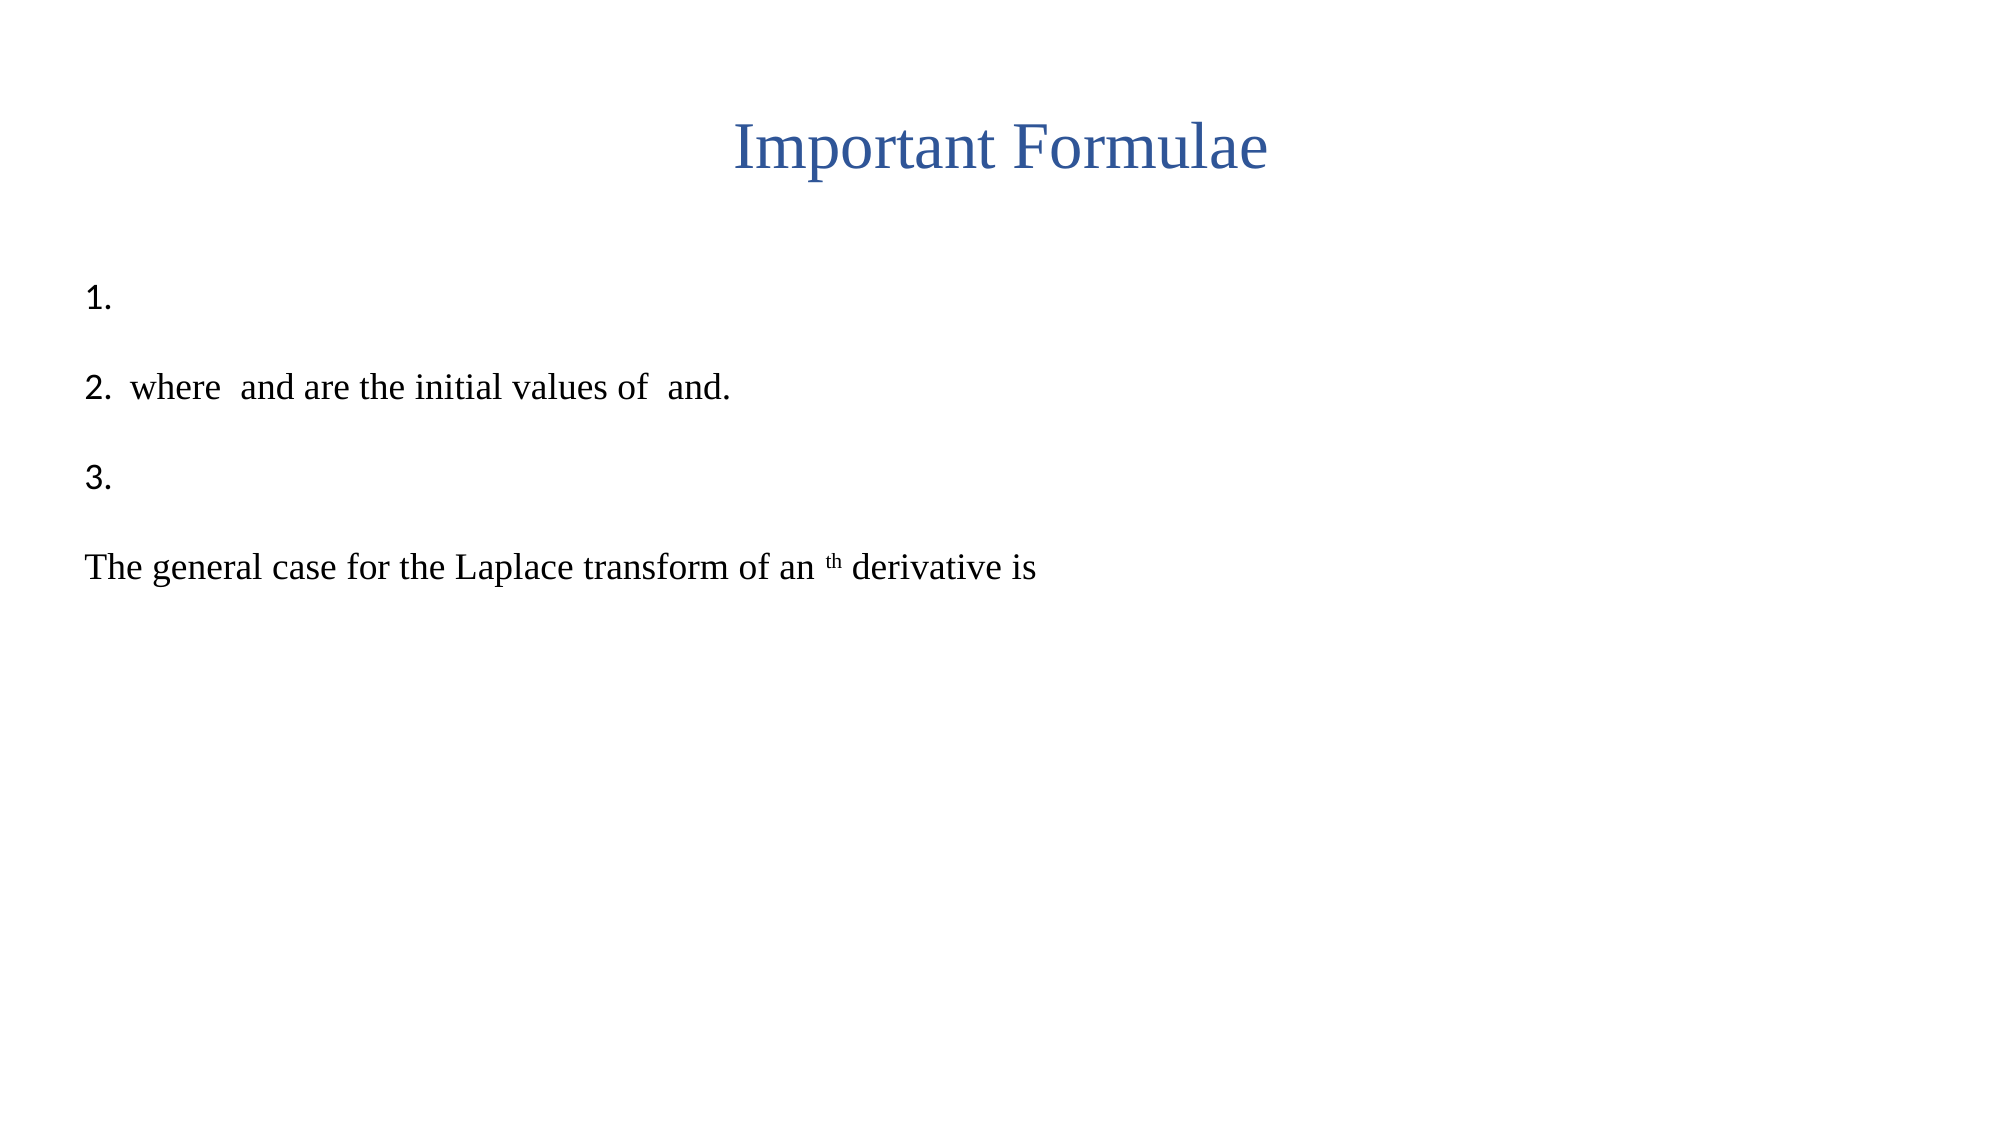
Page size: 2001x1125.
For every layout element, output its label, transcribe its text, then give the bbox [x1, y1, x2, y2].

text_box Important Formulae [237, 94, 1766, 190]
